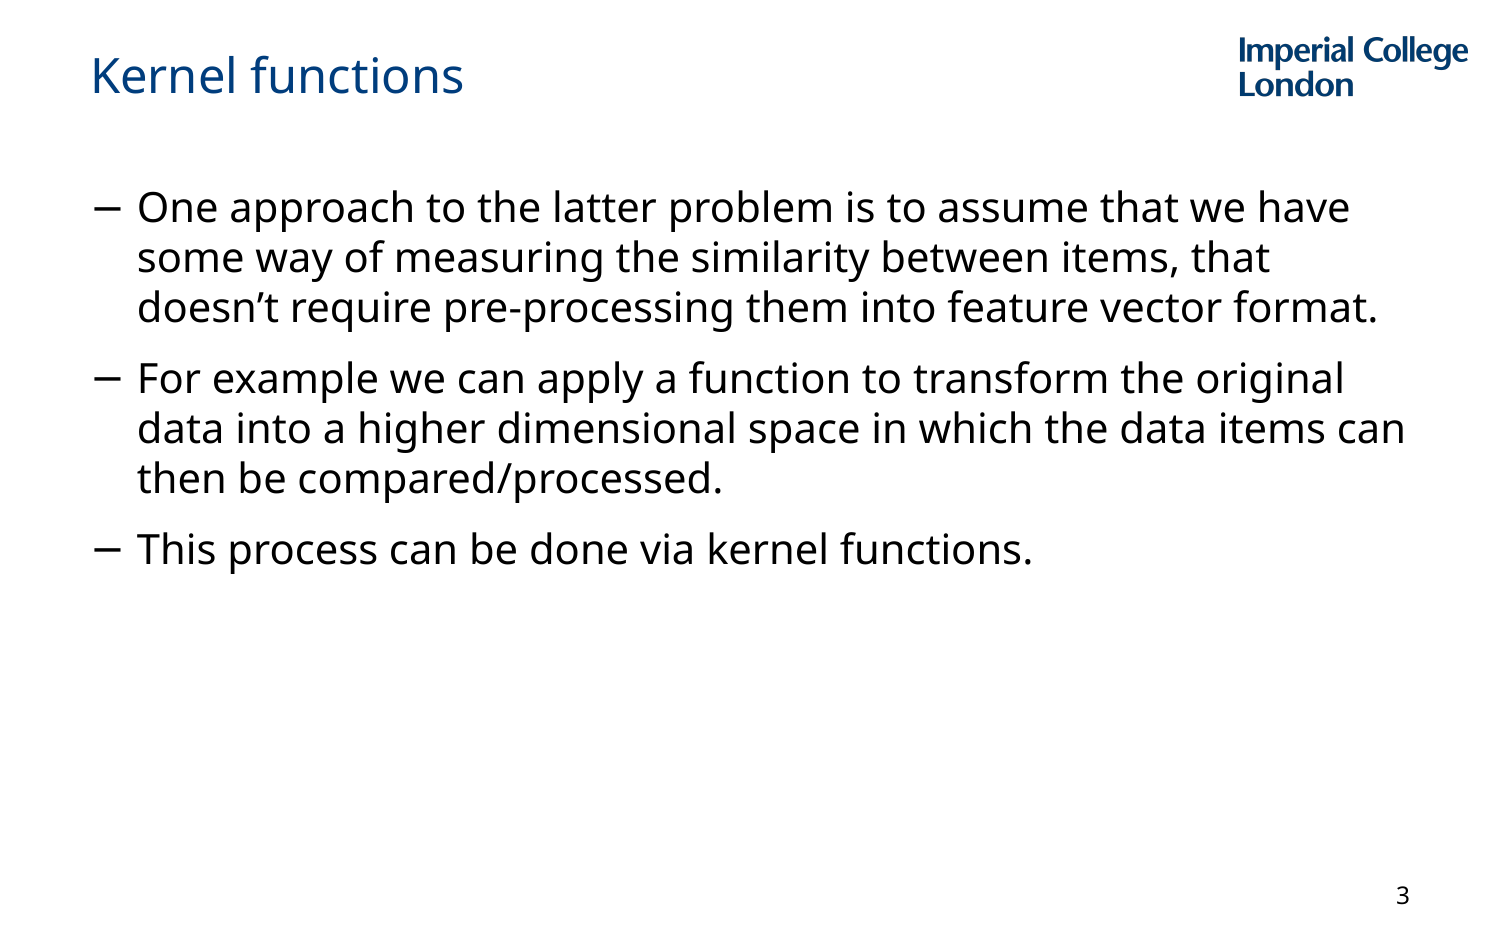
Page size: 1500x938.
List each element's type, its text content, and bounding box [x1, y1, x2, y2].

list One approach to the latter problem is to assume that we have some way of measuring the similarity between items, that doesn’t require pre-processing them into feature vector format. For example we can apply a function to transform the original data into a higher dimensional space in which the data items can then be compared/processed. This process can be done via kernel functions. [75, 173, 1425, 853]
picture [1425, 18, 1486, 114]
slide_number 3 [1074, 872, 1426, 920]
title Kernel functions [75, 0, 1425, 153]
